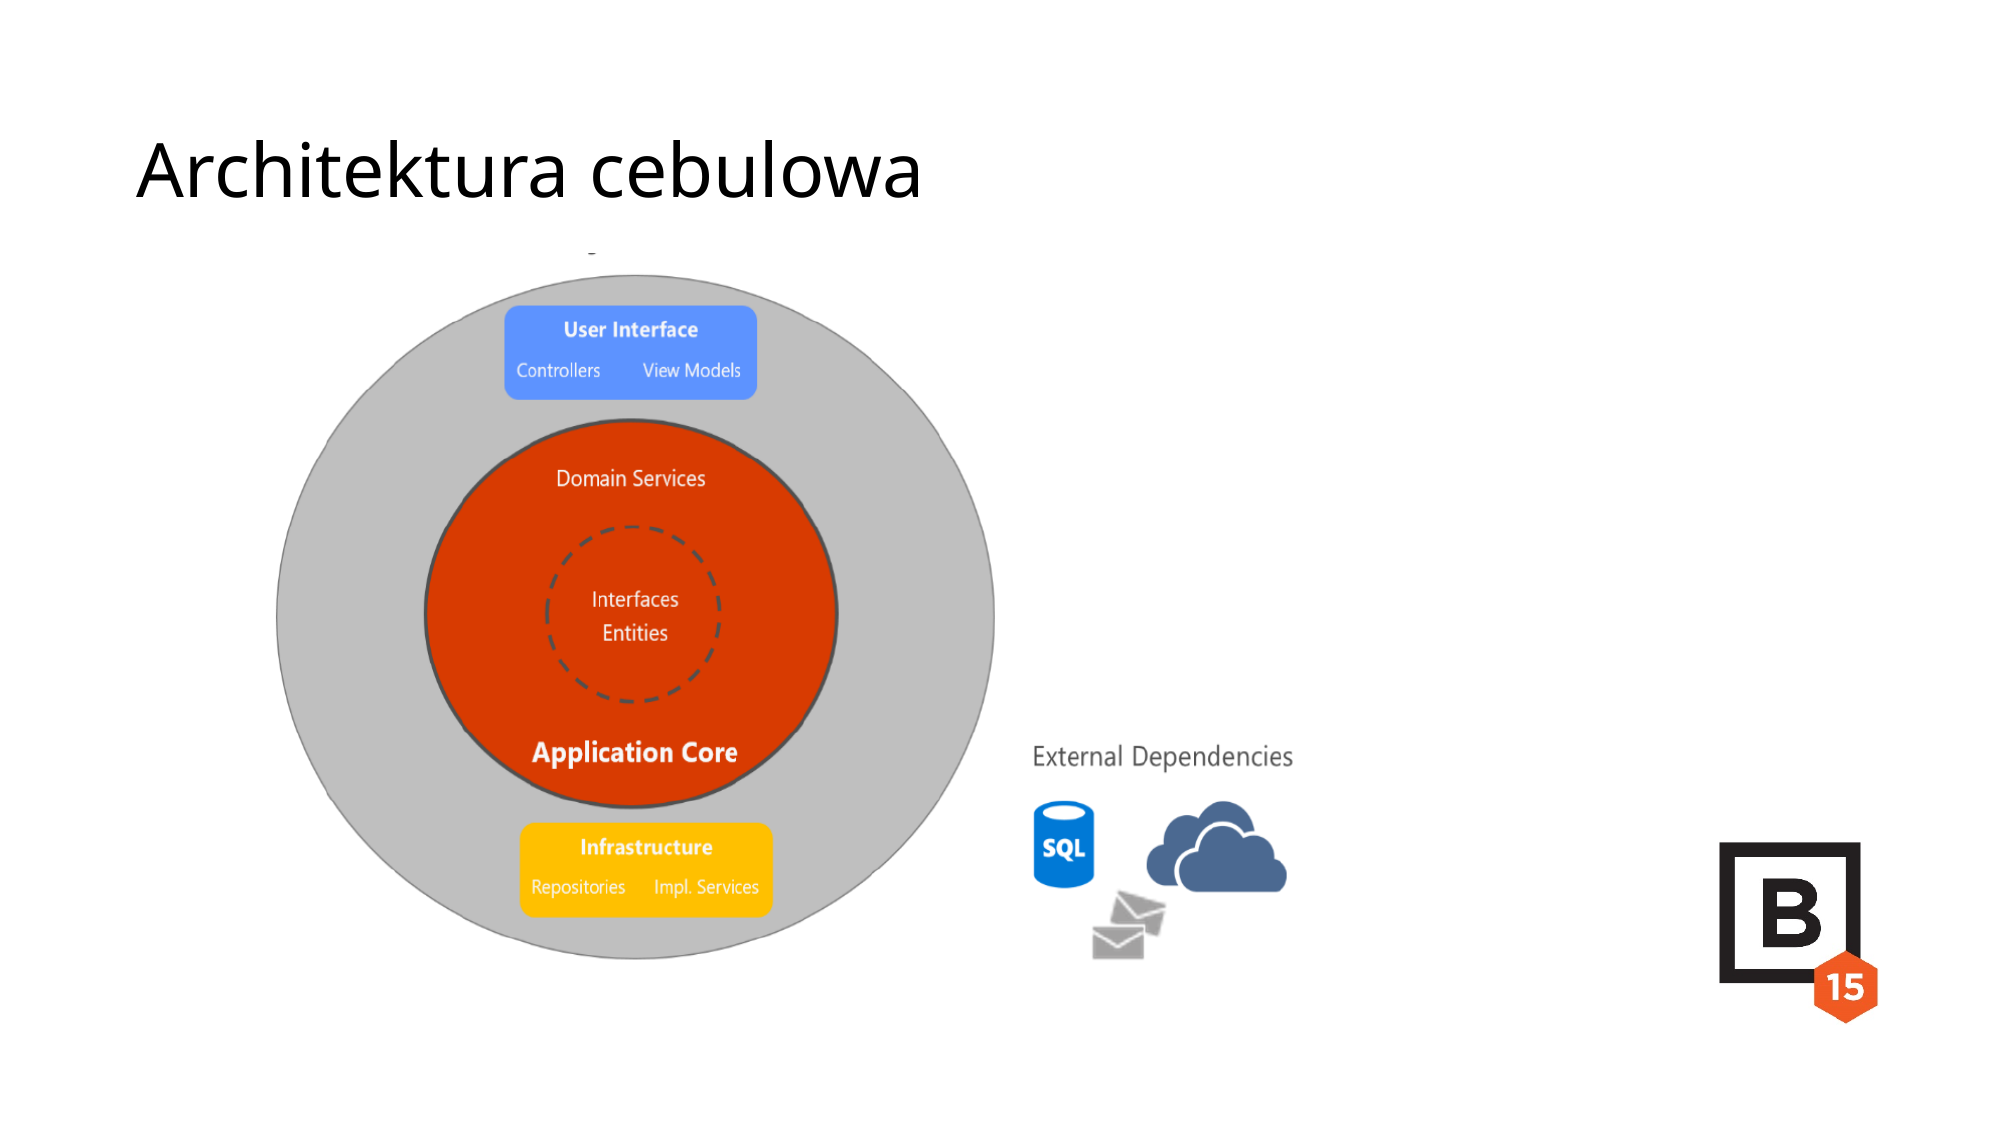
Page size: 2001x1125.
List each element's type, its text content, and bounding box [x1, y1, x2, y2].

picture [122, 253, 1350, 1006]
picture [1717, 841, 1879, 1025]
list Architektura cebulowa [122, 124, 1881, 221]
